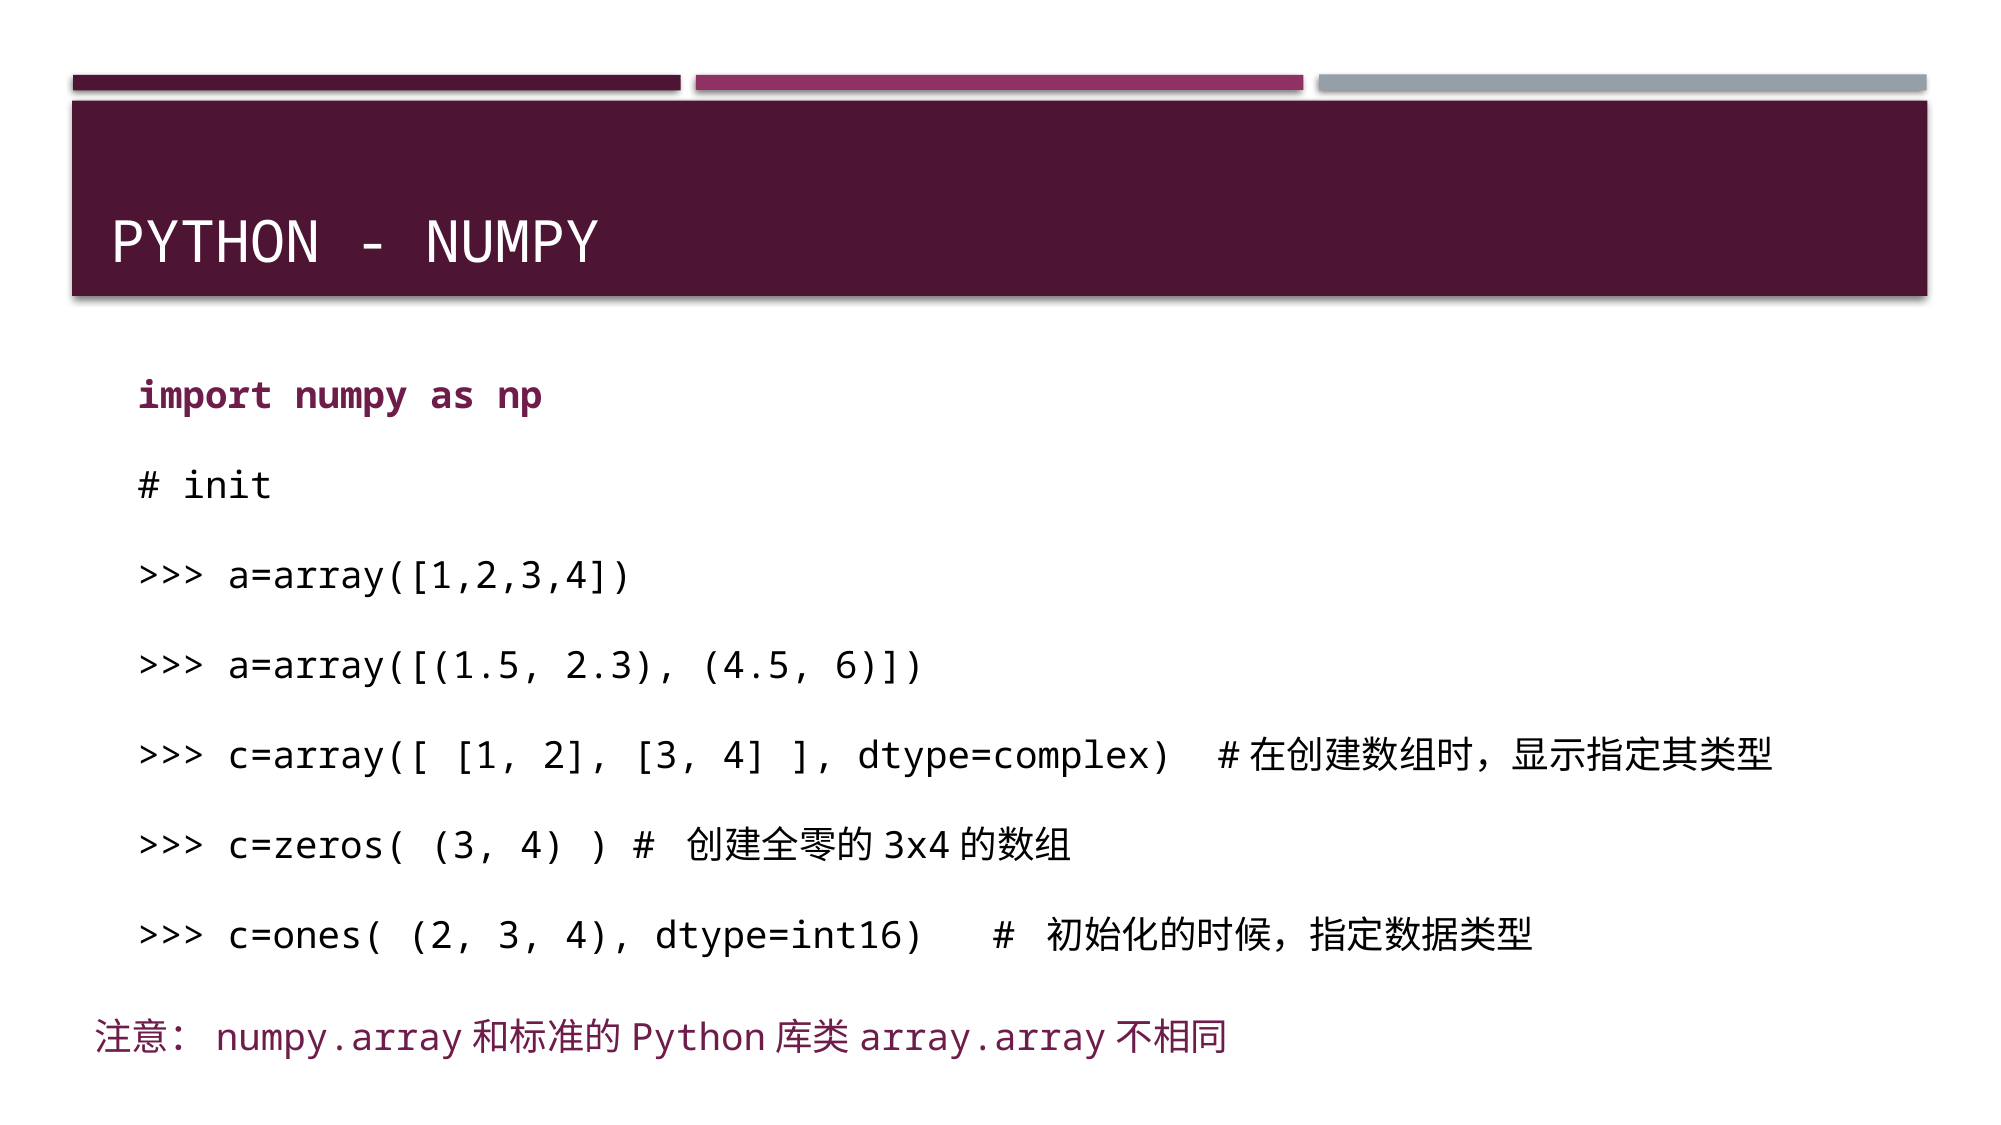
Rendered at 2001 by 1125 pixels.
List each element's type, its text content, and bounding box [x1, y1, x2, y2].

text_box 注意：numpy.array和标准的Python库类array.array不相同 [79, 1005, 1252, 1065]
title Python - numpy [95, 115, 1905, 282]
text_box import numpy as np # init >>> a=array([1,2,3,4]) >>> a=array([(1.5, 2.3), (4.5, 6)]) >>> c=array([ [1, 2], [3, 4] ], dtype=complex) #在创建数组时，显示指定其类型 >>> c=zeros( (3, 4) ) # 创建全零的3x4的数组 >>> c=ones( (2, 3, 4), dtype=int16) # 初始化的时候，指定数据类型 [122, 363, 1790, 964]
